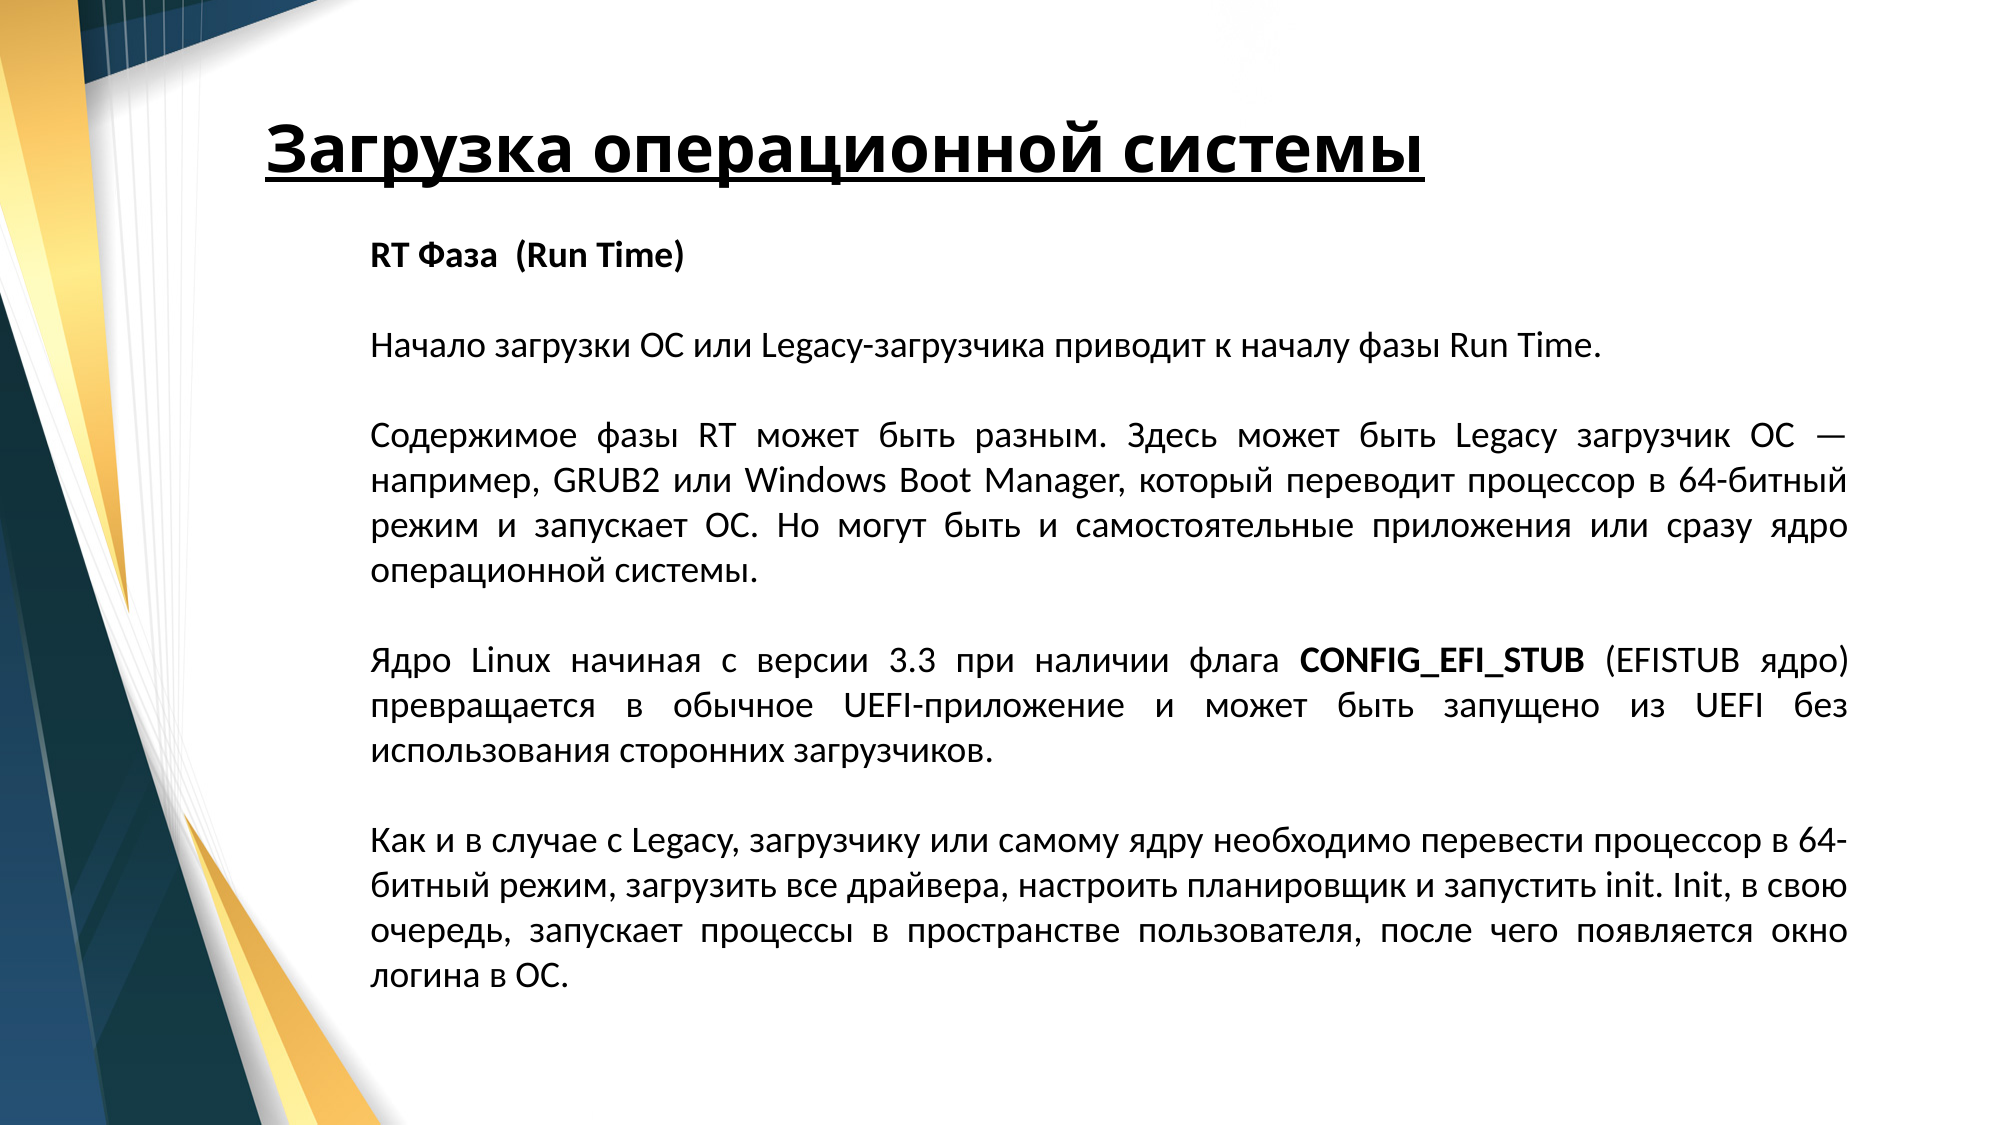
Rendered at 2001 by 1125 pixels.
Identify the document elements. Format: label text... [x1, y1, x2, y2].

title Загрузка операционной системы [250, 79, 1468, 223]
text_box RT Фаза (Run Time) Начало загрузки ОС или Legacy-загрузчика приводит к началу фазы Run Time. Содержимое фазы RT может быть разным. Здесь может быть Legacy загрузчик ОС — например, GRUB2 или Windows Boot Manager, который переводит процессор в 64-битный режим и запускает ОС. Но могут быть и самостоятельные приложения или сразу ядро операционной системы. Ядро Linux начиная с версии 3.3 при наличии флага CONFIG_EFI_STUB (EFISTUB ядро) превращается в обычное UEFI-приложение и может быть запущено из UEFI без использования сторонних загрузчиков. Как и в случае с Legacy, загрузчику или самому ядру необходимо перевести процессор в 64-битный режим, загрузить все драйвера, настроить планировщик и запустить init. Init, в свою очередь, запускает процессы в пространстве пользователя, после чего появляется окно логина в ОС. [355, 222, 1865, 1003]
picture [0, 0, 2000, 1125]
